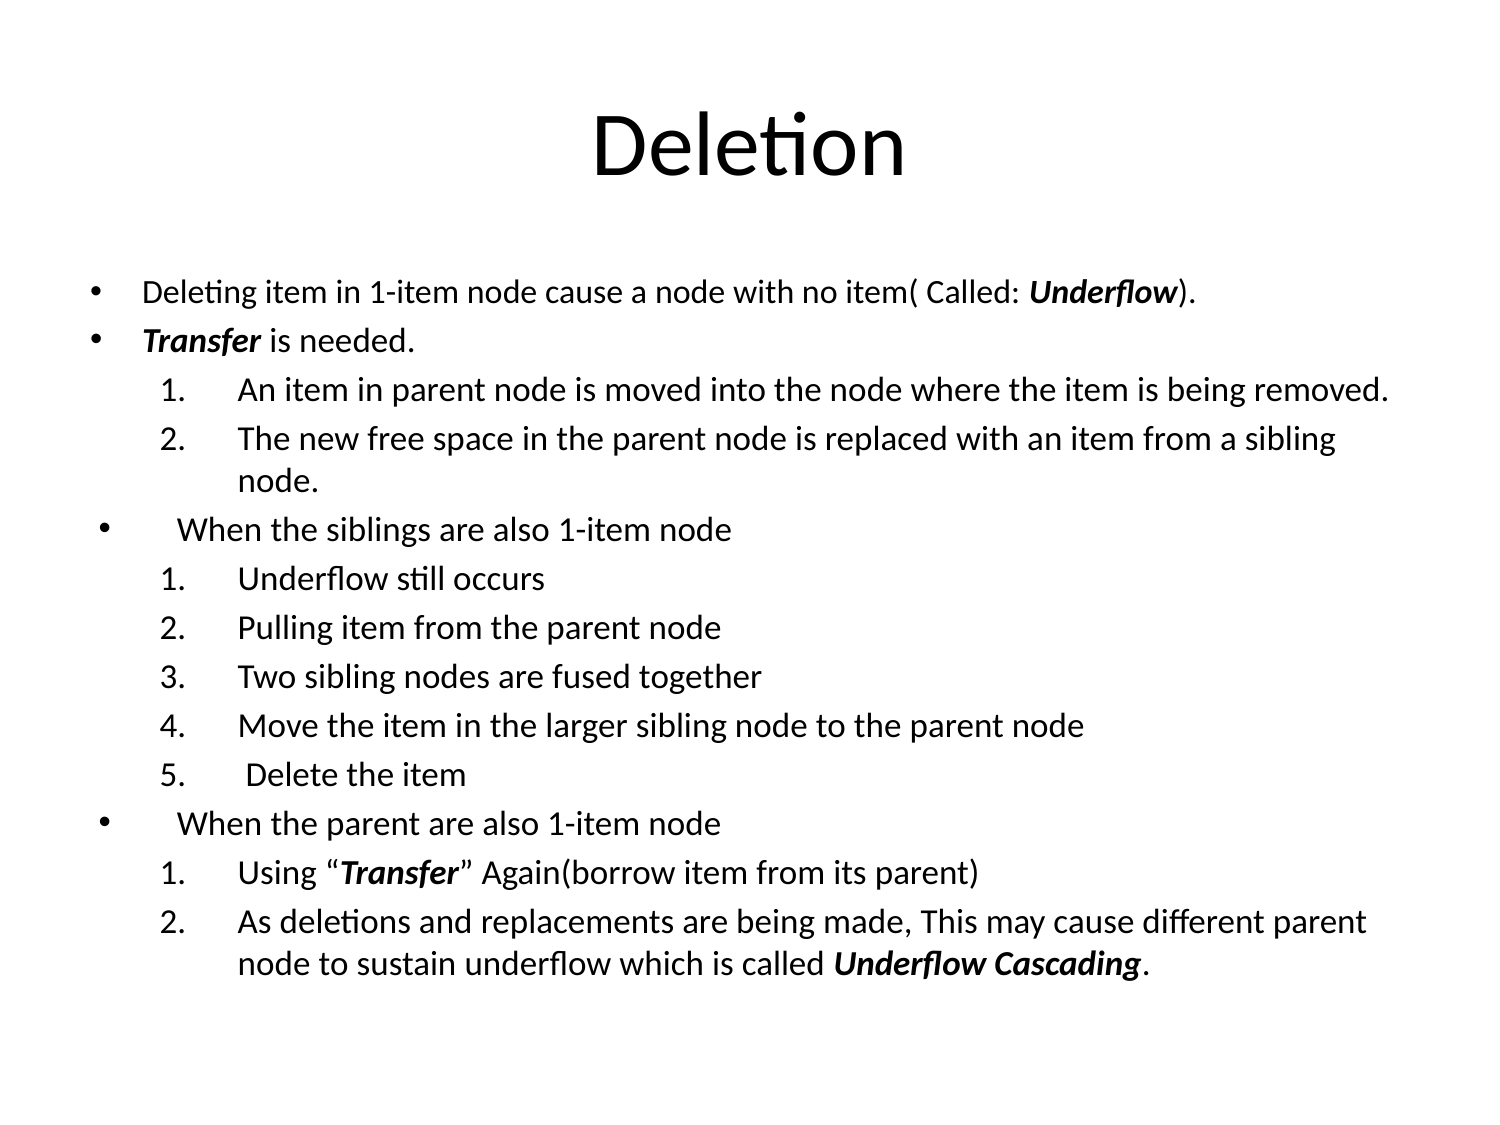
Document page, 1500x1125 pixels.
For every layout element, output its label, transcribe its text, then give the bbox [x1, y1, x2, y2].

list Deleting item in 1-item node cause a node with no item( Called: Underflow). Transfer is needed. An item in parent node is moved into the node where the item is being removed. The new free space in the parent node is replaced with an item from a sibling node. When the siblings are also 1-item node Underflow still occurs Pulling item from the parent node Two sibling nodes are fused together Move the item in the larger sibling node to the parent node Delete the item When the parent are also 1-item node Using “Transfer” Again(borrow item from its parent) As deletions and replacements are being made, This may cause different parent node to sustain underflow which is called Underflow Cascading. [75, 262, 1425, 1005]
title Deletion [75, 45, 1425, 233]
